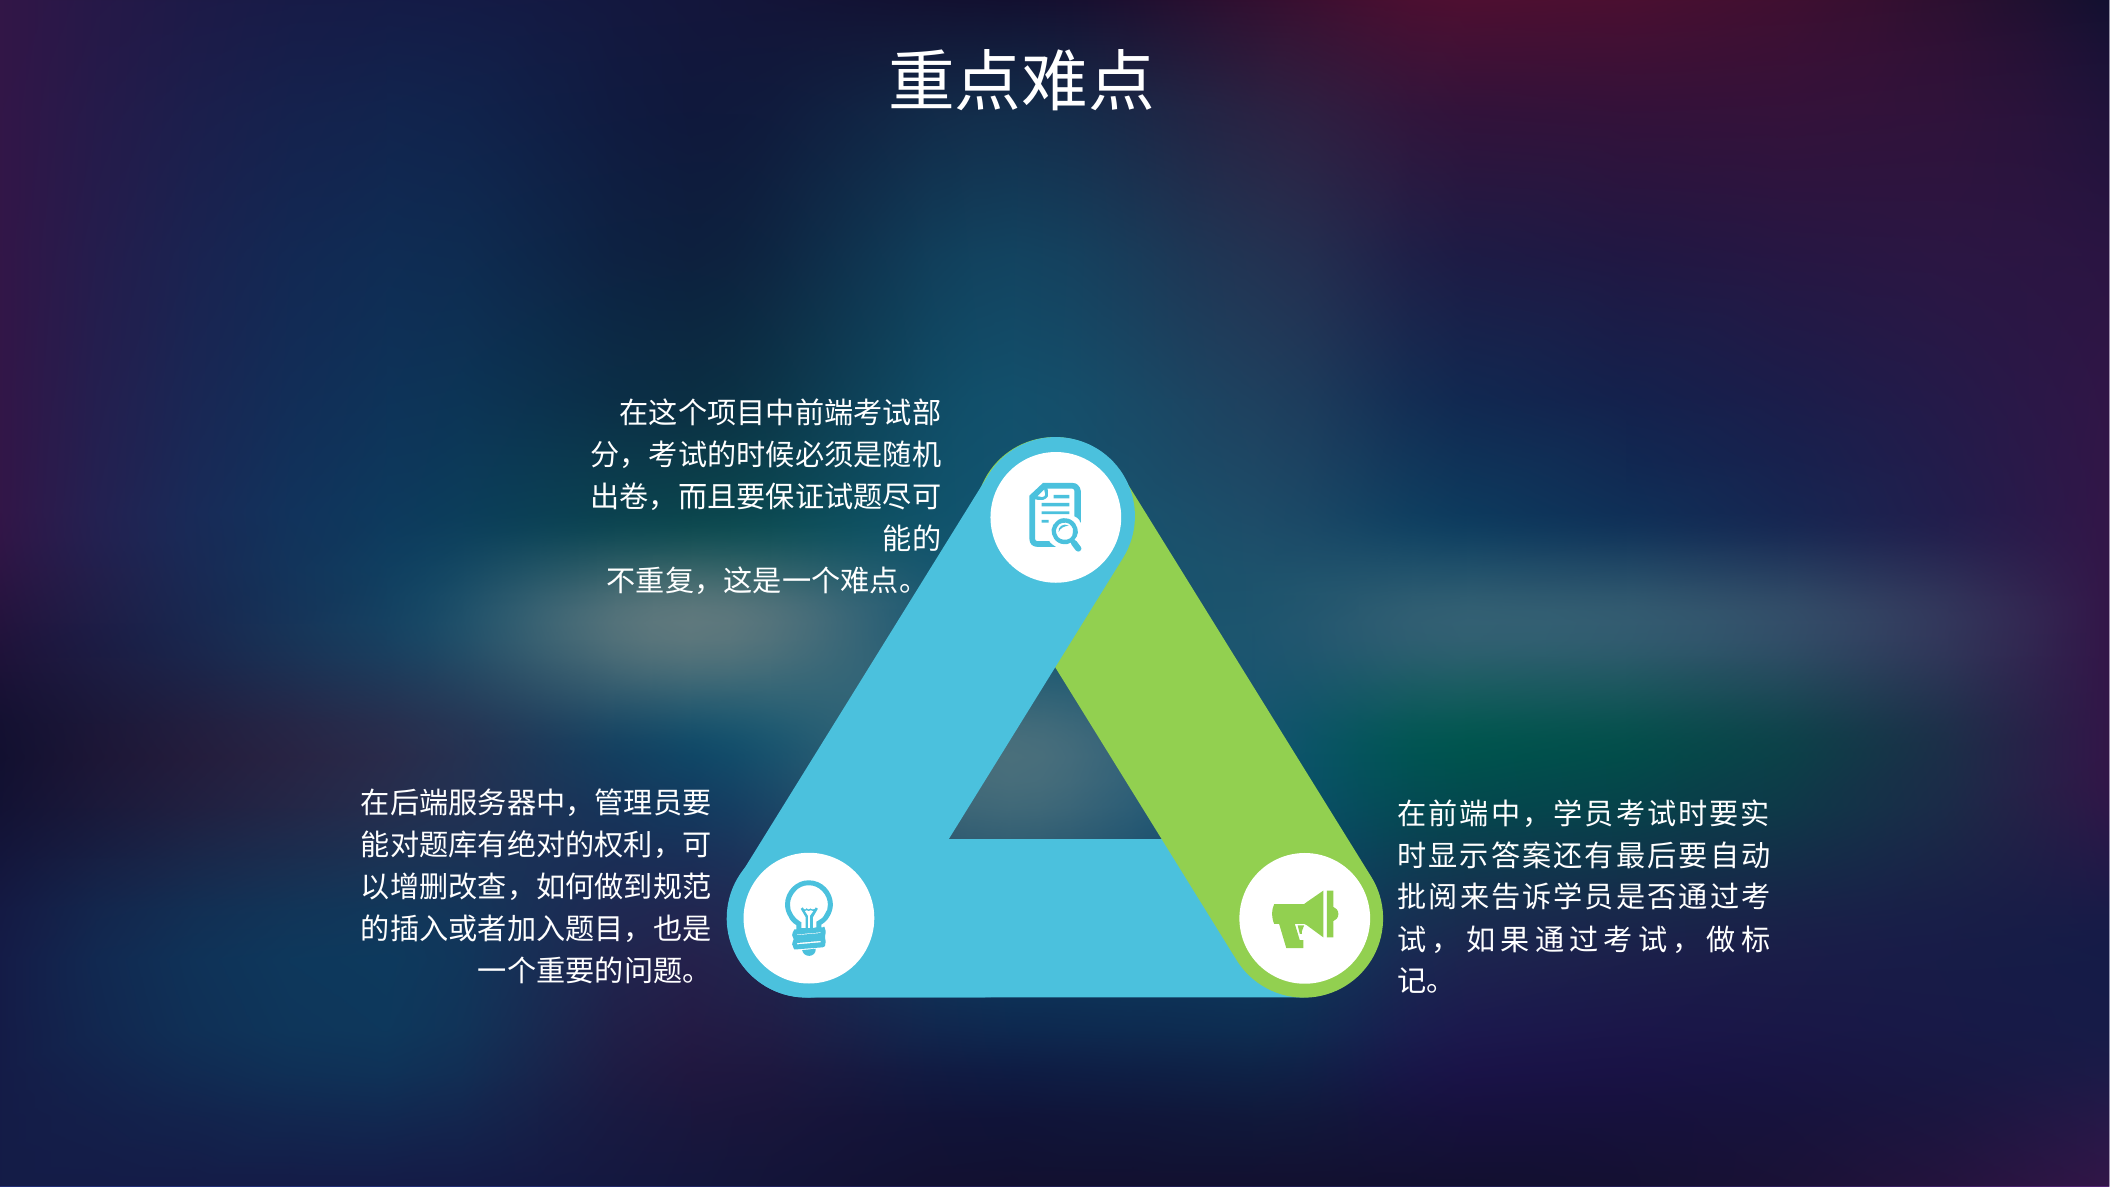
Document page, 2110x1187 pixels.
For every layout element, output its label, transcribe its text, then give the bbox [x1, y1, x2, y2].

text_box 在这个项目中前端考试部分，考试的时候必须是随机出卷，而且要保证试题尽可能的 不重复，这是一个难点。 [568, 380, 957, 605]
text_box 在后端服务器中，管理员要能对题库有绝对的权利，可以增删改查，如何做到规范的插入或者加入题目，也是一个重要的问题。 [338, 770, 726, 995]
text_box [726, 401, 1383, 1034]
text_box 重点难点 [697, 38, 1346, 119]
text_box 在前端中，学员考试时要实时显示答案还有最后要自动批阅来告诉学员是否通过考试，如果通过考试，做标记。 [1383, 780, 1786, 1005]
picture [0, 0, 2110, 1187]
